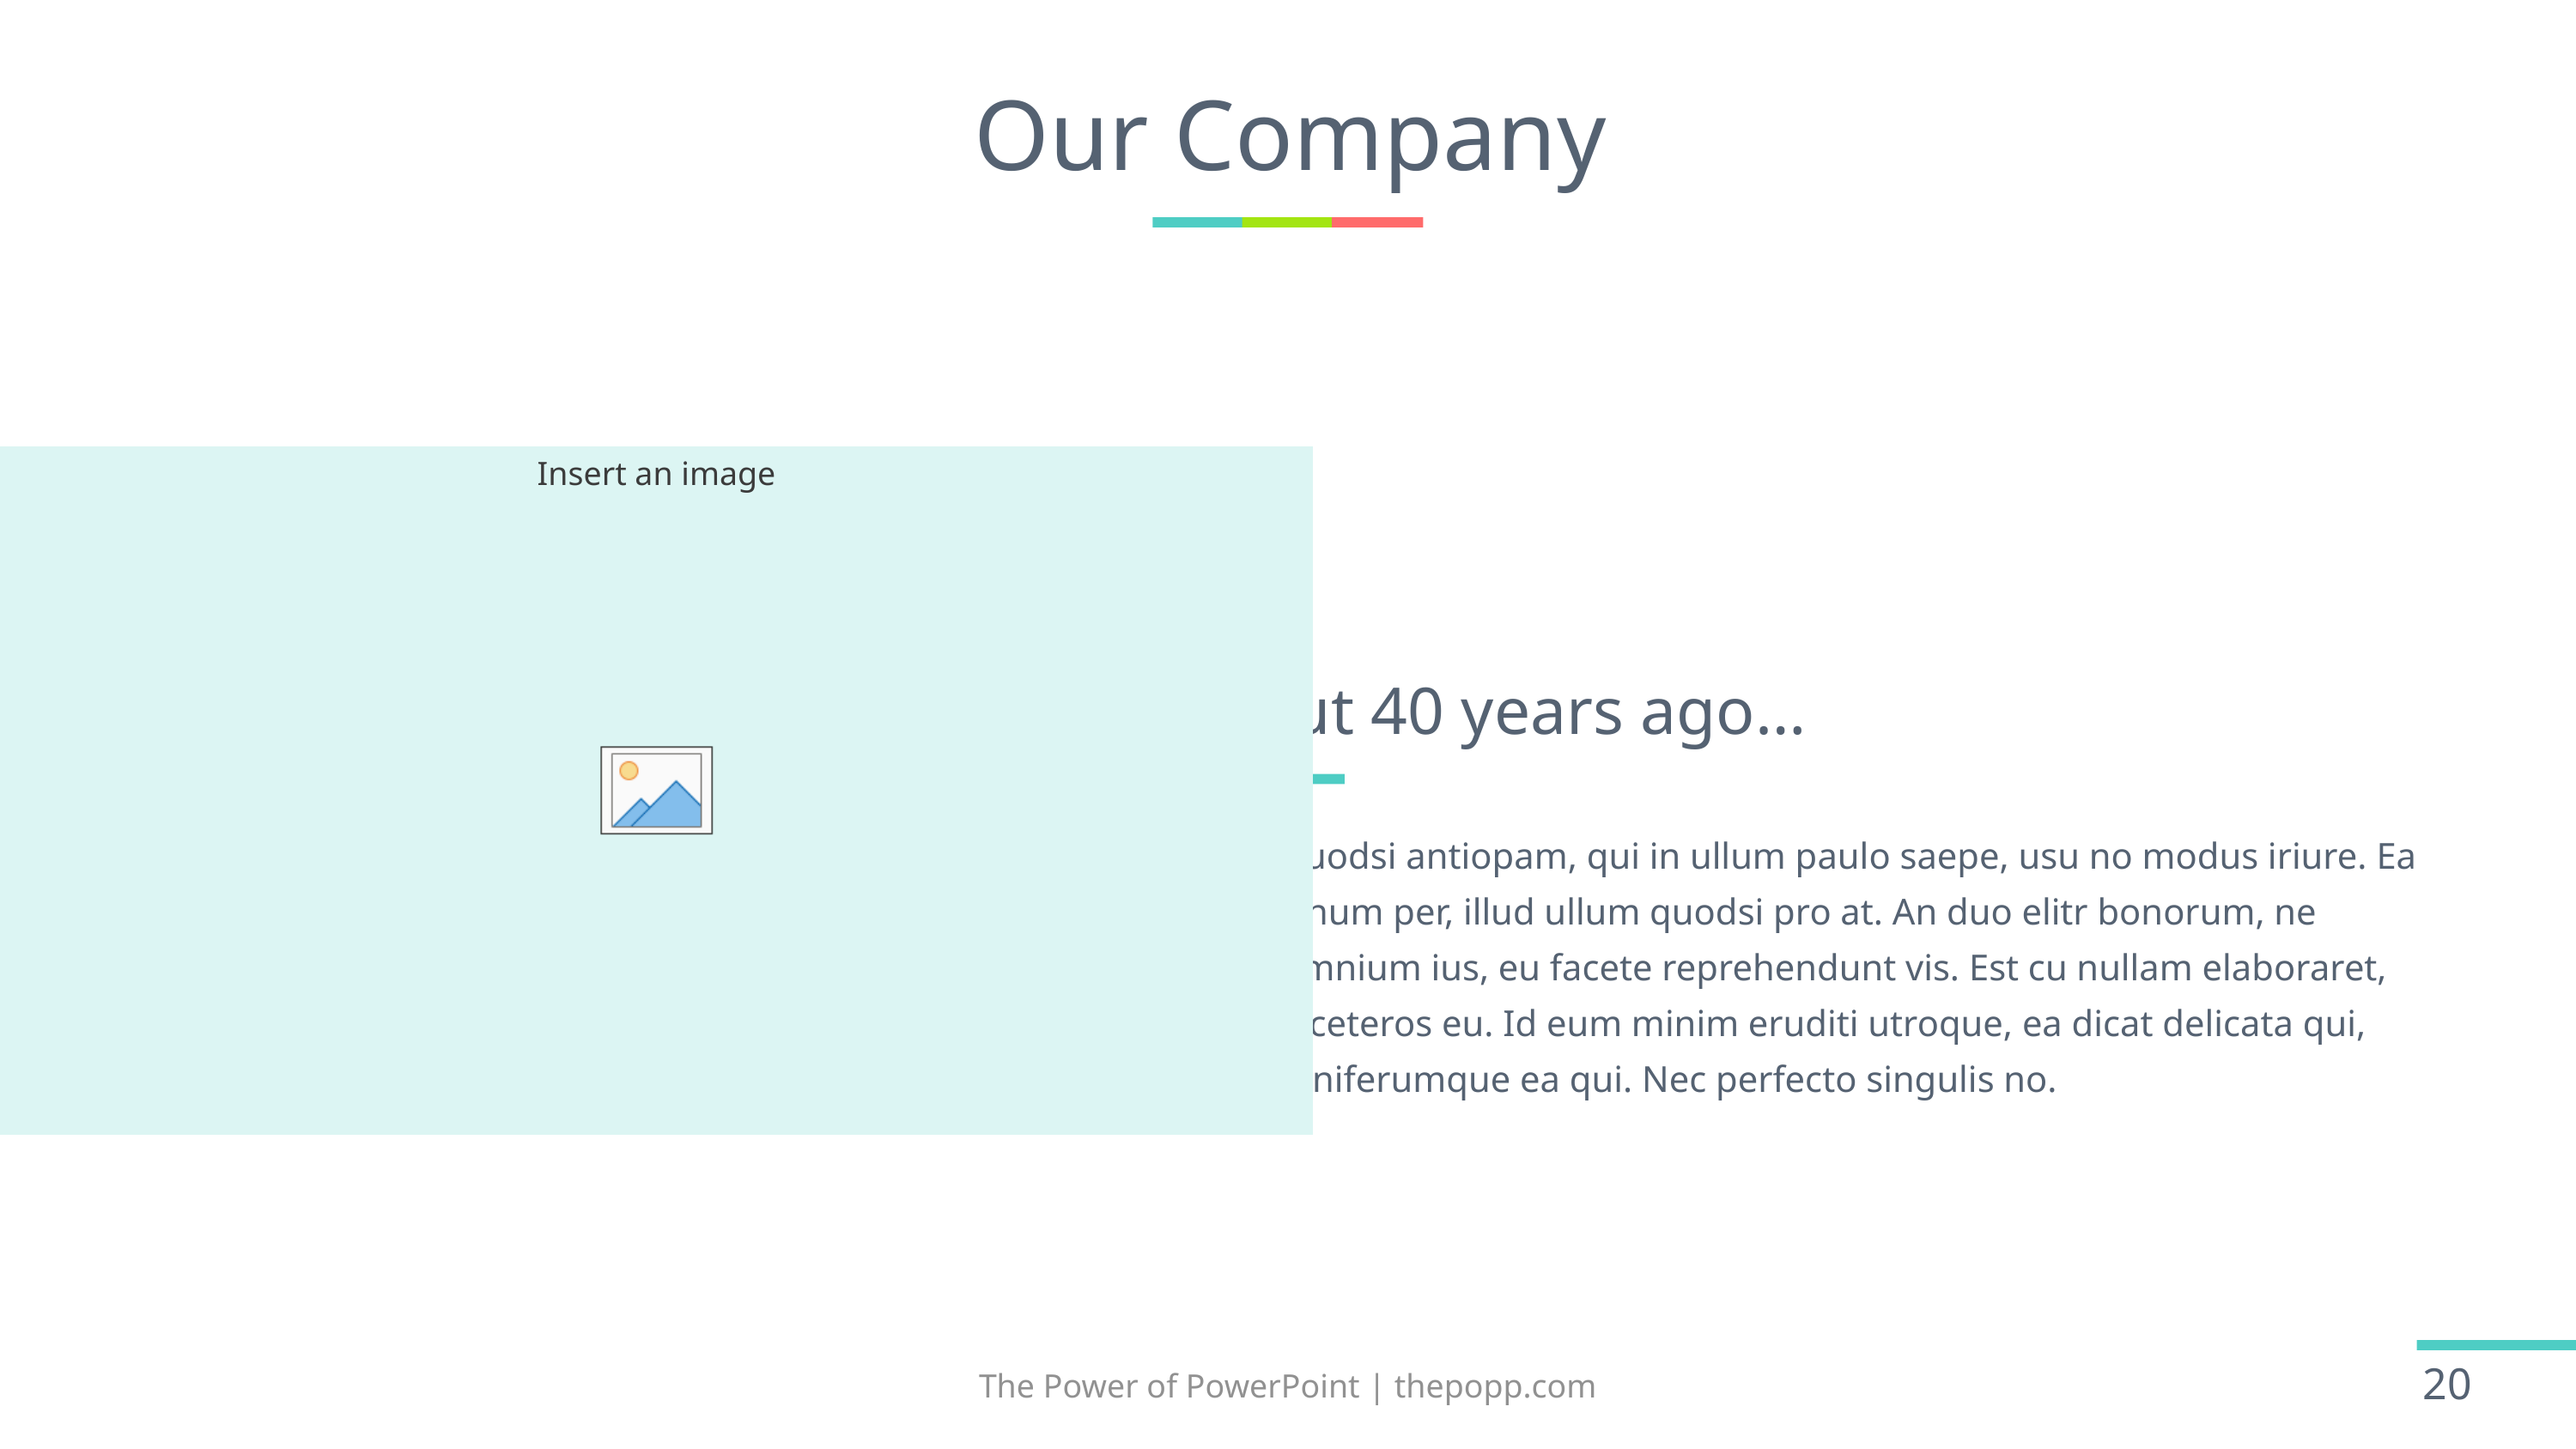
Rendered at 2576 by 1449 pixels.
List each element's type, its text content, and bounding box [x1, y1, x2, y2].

title Our Company [69, 49, 2512, 230]
footer The Power of PowerPoint | thepopp.com [853, 1349, 1723, 1427]
slide_number 20 [2409, 1351, 2576, 1421]
list Vel an quodsi antiopam, qui in ullum paulo saepe, usu no modus iriure. Ea sale alienum per, illud ullum quodsi pro at. An duo elitr bonorum, ne modo omnium ius, eu facete reprehendunt vis. Est cu nullam elaboraret, vis case ceteros eu. Id eum minim eruditi utroque, ea dicat delicata qui, iusto signiferumque ea qui. Nec perfecto singulis no. [1314, 814, 2433, 1135]
list About 40 years ago… [1314, 656, 2433, 761]
picture [0, 446, 1314, 1135]
